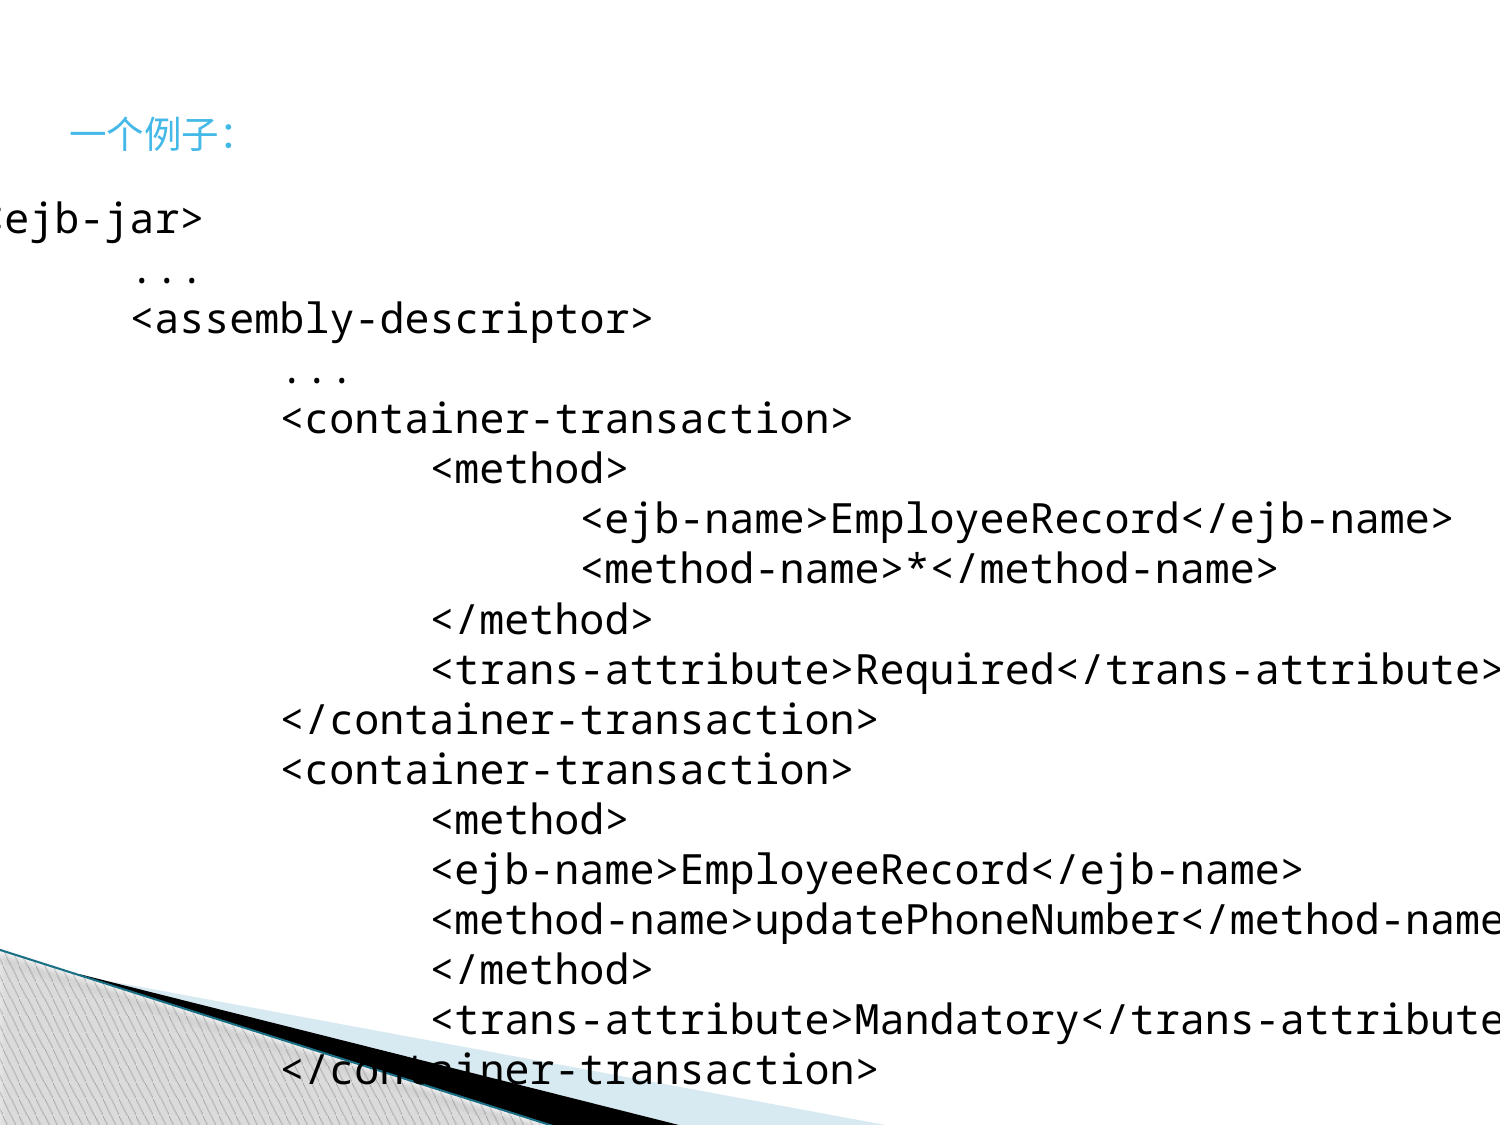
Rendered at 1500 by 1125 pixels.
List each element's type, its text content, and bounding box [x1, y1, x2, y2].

text_box 一个例子： [54, 103, 272, 164]
text_box [459, 1100, 542, 1125]
text_box <ejb-jar> ... <assembly-descriptor> ... <container-transaction> <method> <ejb-name>EmployeeRecord</ejb-name> <method-name>*</method-name> </method> <trans-attribute>Required</trans-attribute> </container-transaction> <container-transaction> <method> <ejb-name>EmployeeRecord</ejb-name> <method-name>updatePhoneNumber</method-name> </method> <trans-attribute>Mandatory</trans-attribute> </container-transaction> [0, 184, 1500, 1100]
